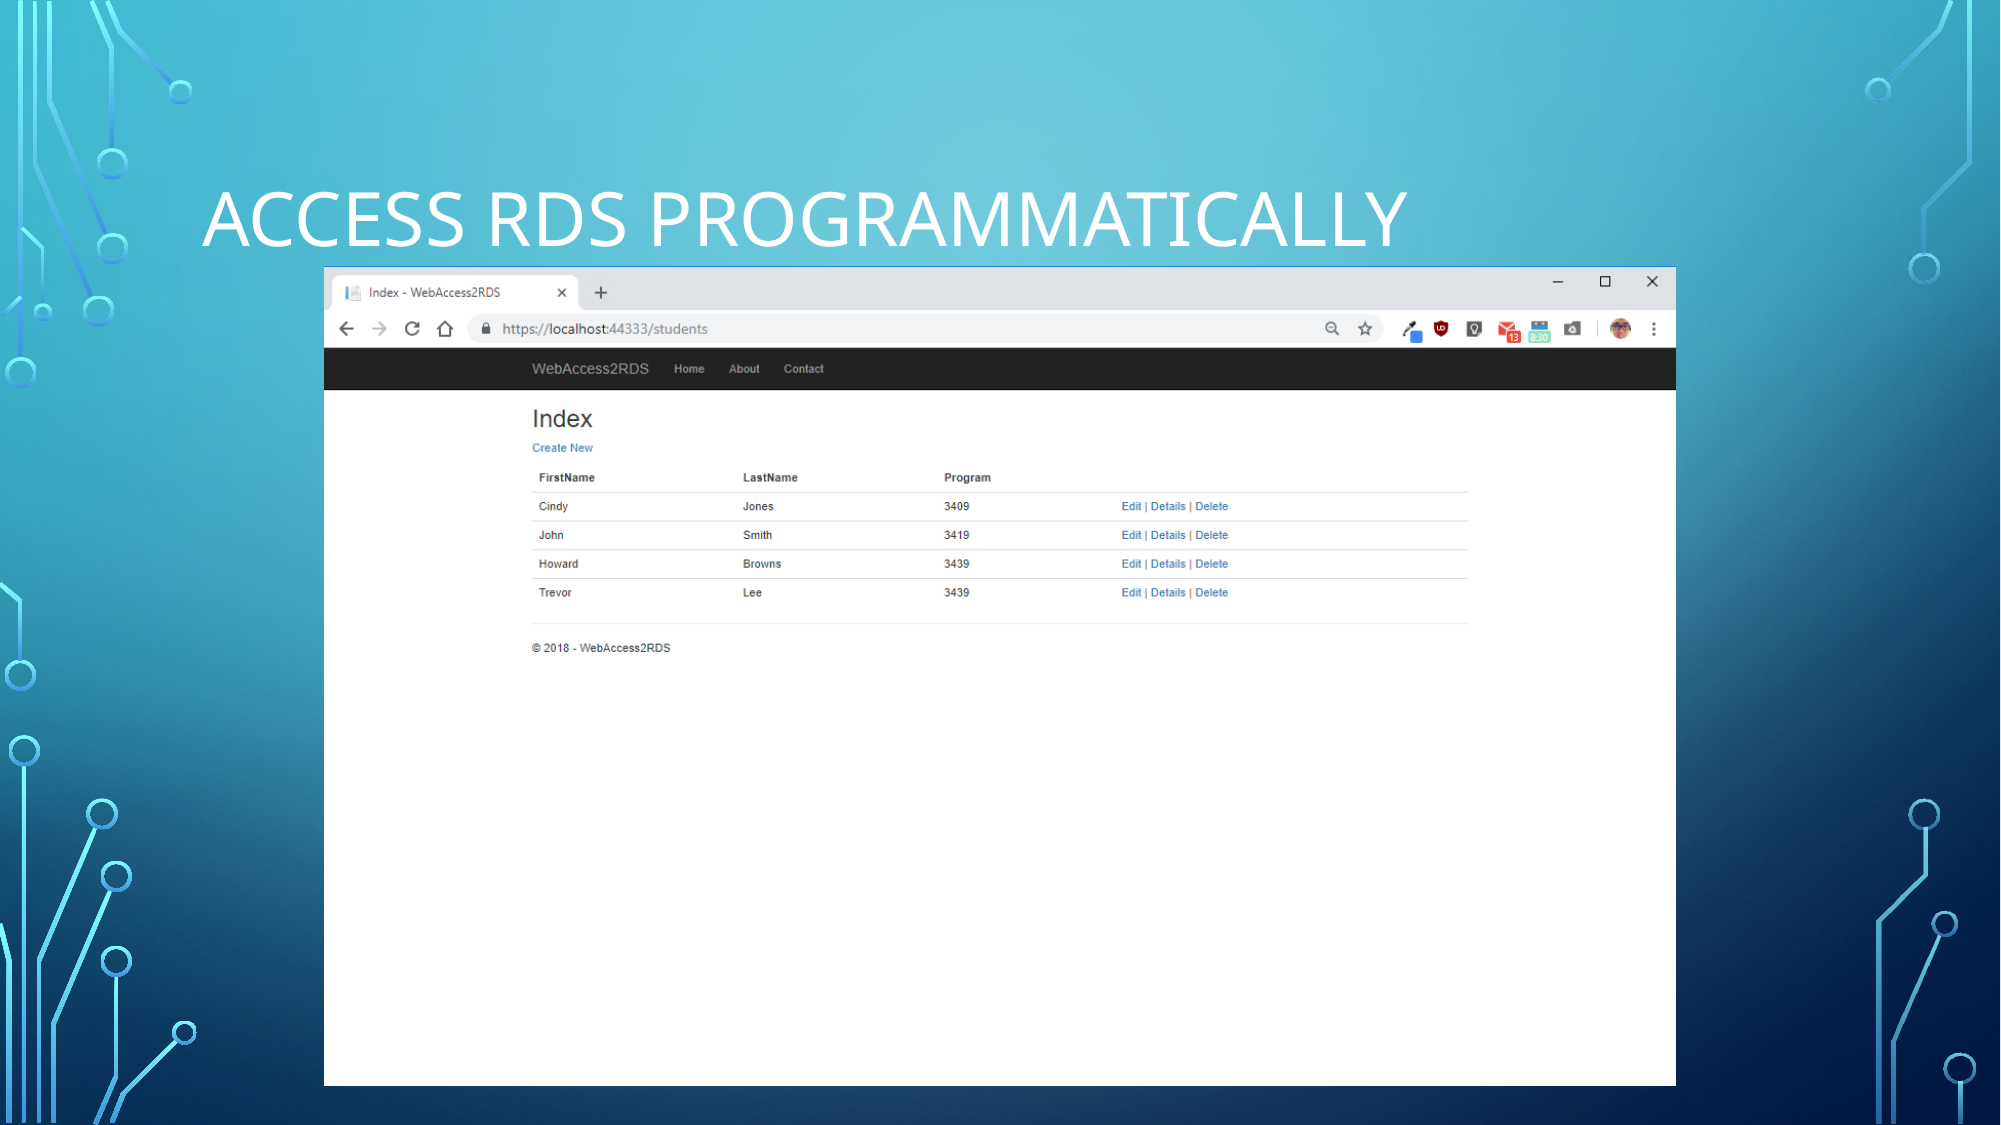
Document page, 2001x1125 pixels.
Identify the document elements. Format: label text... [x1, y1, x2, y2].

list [324, 266, 1676, 1087]
title Access RDS Programmatically [187, 101, 1813, 344]
